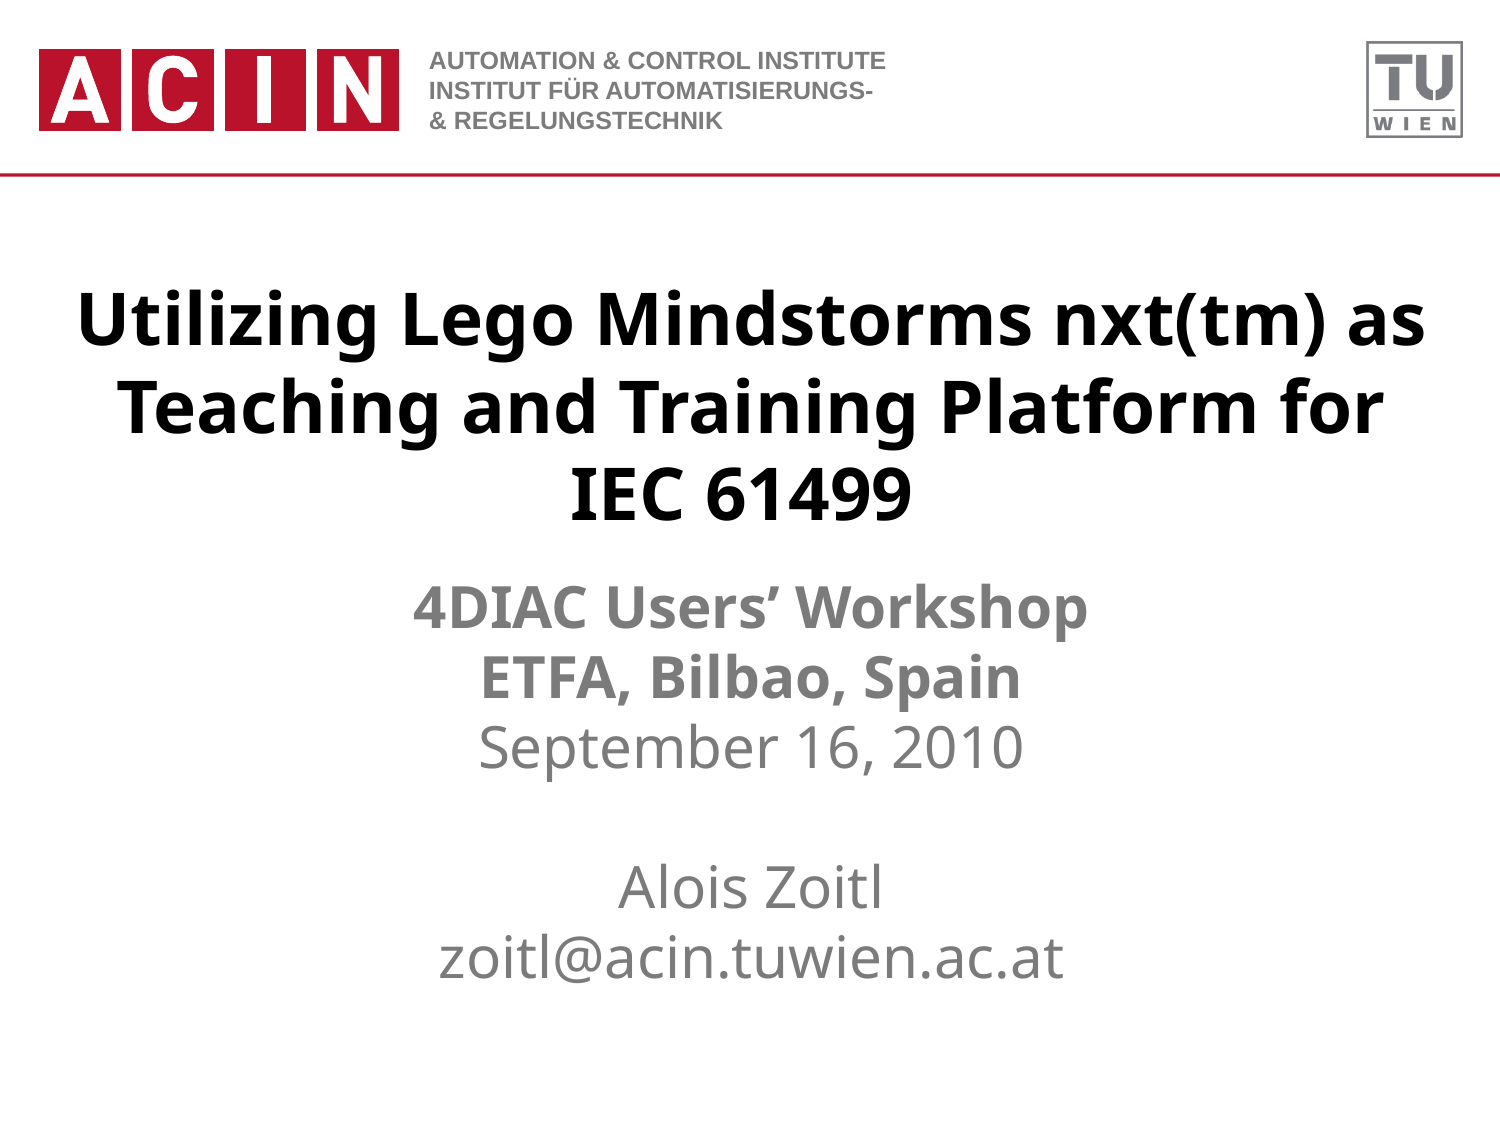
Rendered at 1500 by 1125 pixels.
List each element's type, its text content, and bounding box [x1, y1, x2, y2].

text_box 4DIAC Users’ Workshop ETFA, Bilbao, Spain September 16, 2010 Alois Zoitl zoitl@acin.tuwien.ac.at [38, 562, 1464, 1035]
title Utilizing Lego Mindstorms nxt(tm) as Teaching and Training Platform for IEC 61499 [38, 265, 1465, 519]
picture [1362, 37, 1463, 138]
